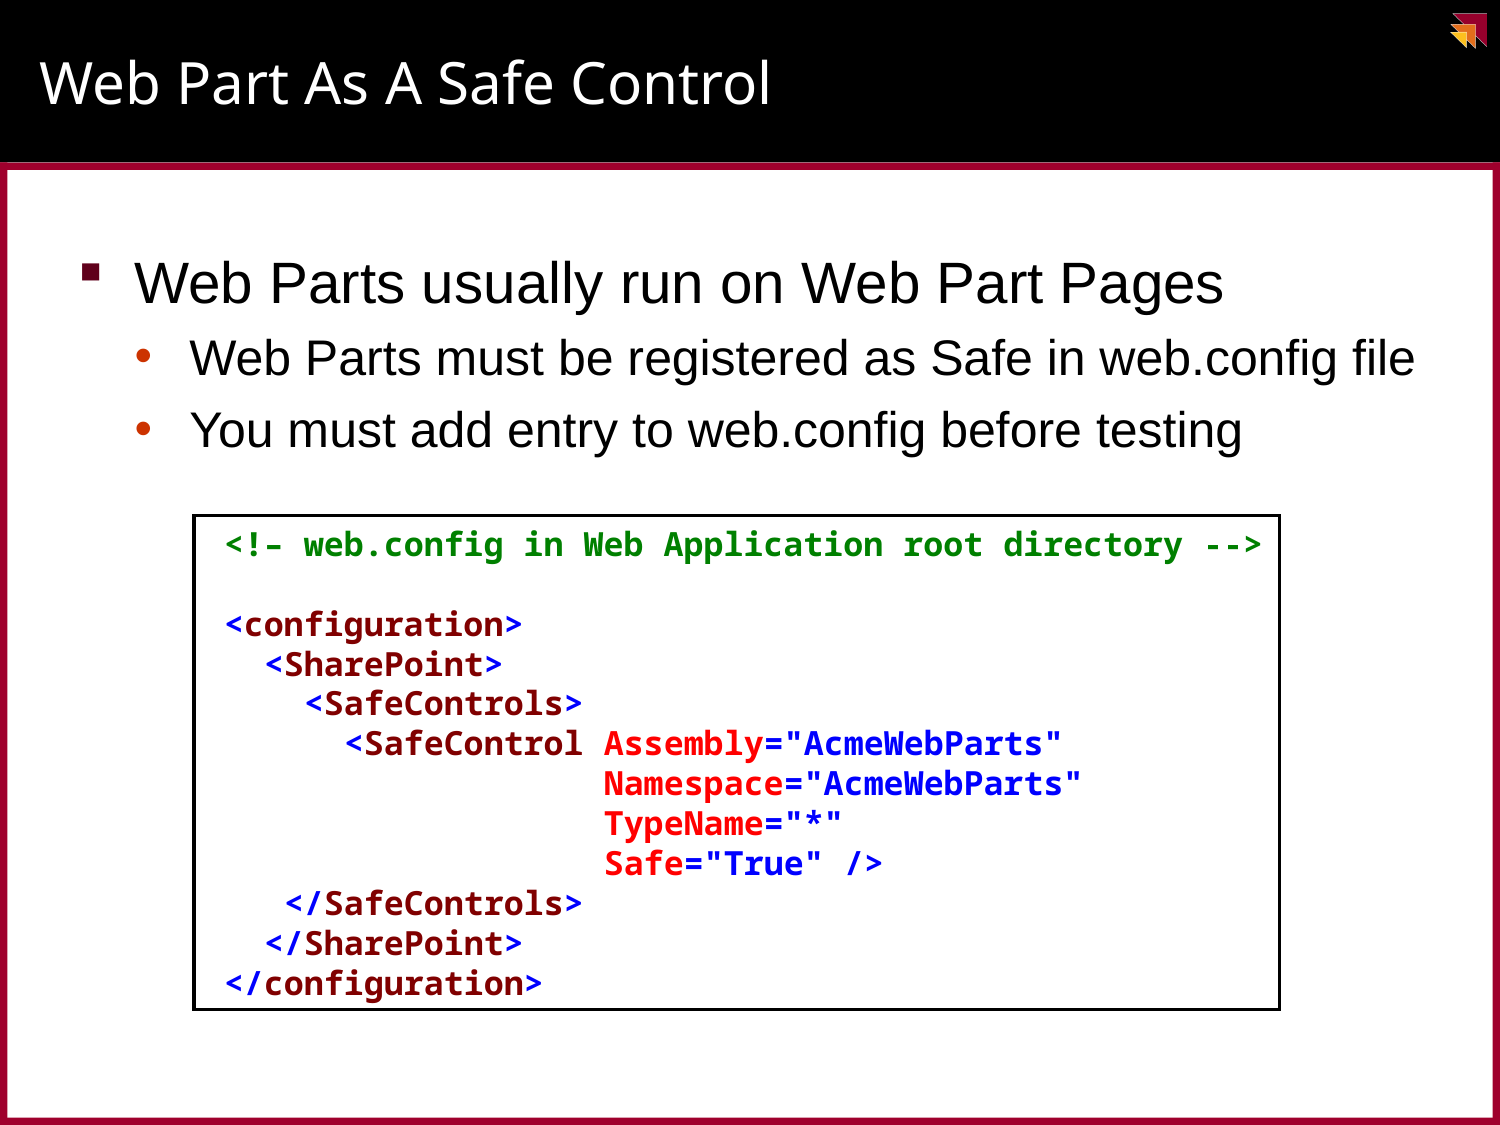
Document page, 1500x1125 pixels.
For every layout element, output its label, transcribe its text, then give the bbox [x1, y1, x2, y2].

list Web Parts usually run on Web Part Pages Web Parts must be registered as Safe in web.config file You must add entry to web.config before testing [62, 237, 1438, 1088]
text_box <!– web.config in Web Application root directory --> <configuration> <SharePoint> <SafeControls> <SafeControl Assembly="AcmeWebParts" Namespace="AcmeWebParts" TypeName="*" Safe="True" /> </SafeControls> </SharePoint> </configuration> [193, 515, 1280, 1010]
title Web Part As A Safe Control [24, 12, 1438, 150]
picture [1450, 13, 1487, 50]
